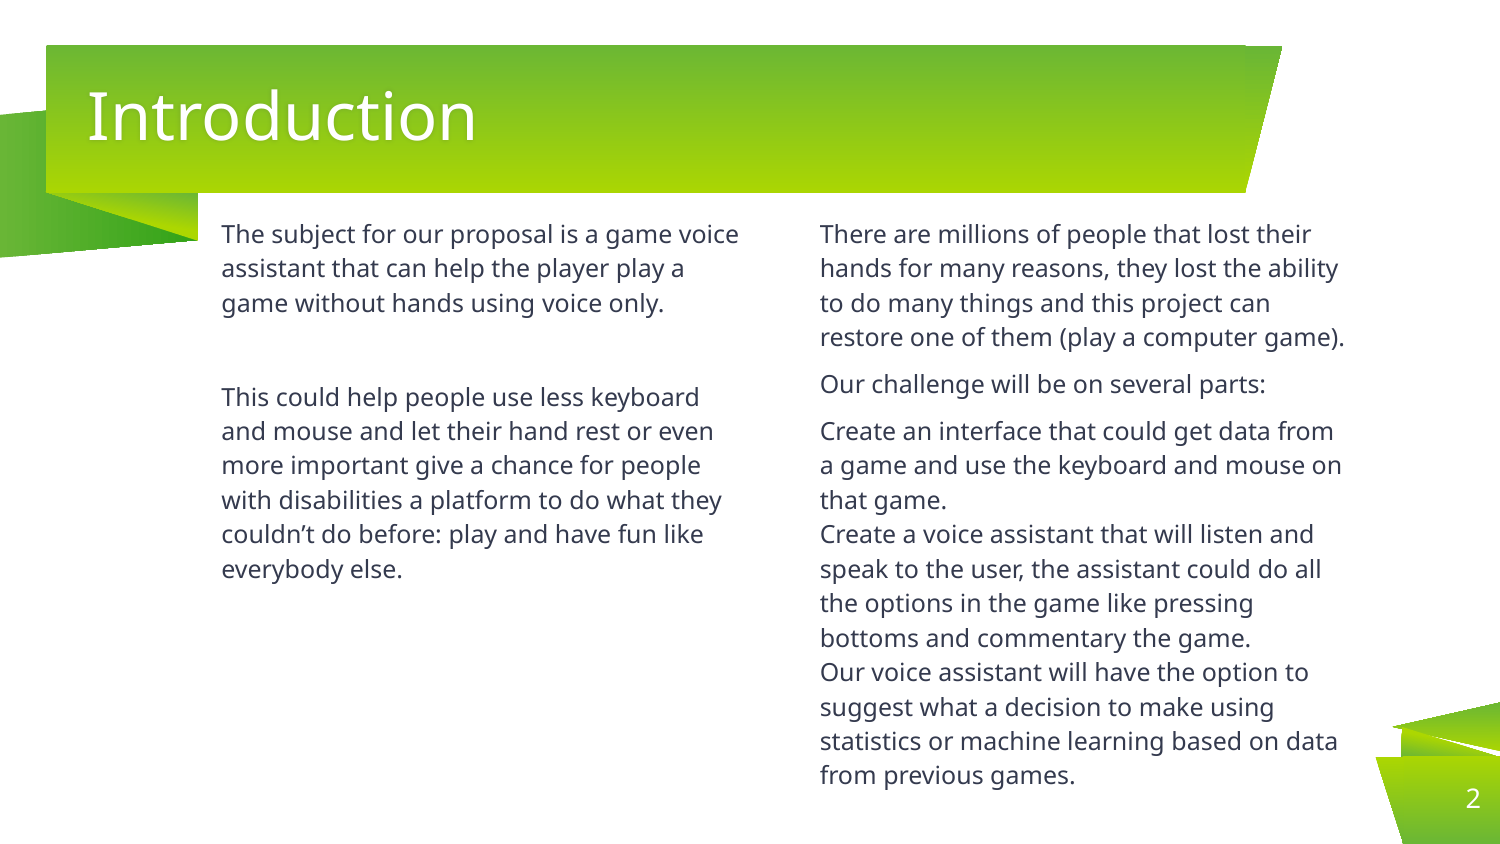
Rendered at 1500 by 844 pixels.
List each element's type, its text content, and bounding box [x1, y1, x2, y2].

list There are millions of people that lost their hands for many reasons, they lost the ability to do many things and this project can restore one of them (play a computer game). Our challenge will be on several parts: Create an interface that could get data from a game and use the keyboard and mouse on that game. Create a voice assistant that will listen and speak to the user, the assistant could do all the options in the game like pressing bottoms and commentary the game. Our voice assistant will have the option to suggest what a decision to make using statistics or machine learning based on data from previous games. [803, 213, 1351, 739]
title Introduction [87, 45, 1210, 193]
slide_number 2 [1401, 756, 1482, 844]
list The subject for our proposal is a game voice assistant that can help the player play a game without hands using voice only. This could help people use less keyboard and mouse and let their hand rest or even more important give a chance for people with disabilities a platform to do what they couldn’t do before: play and have fun like everybody else. [204, 213, 753, 739]
